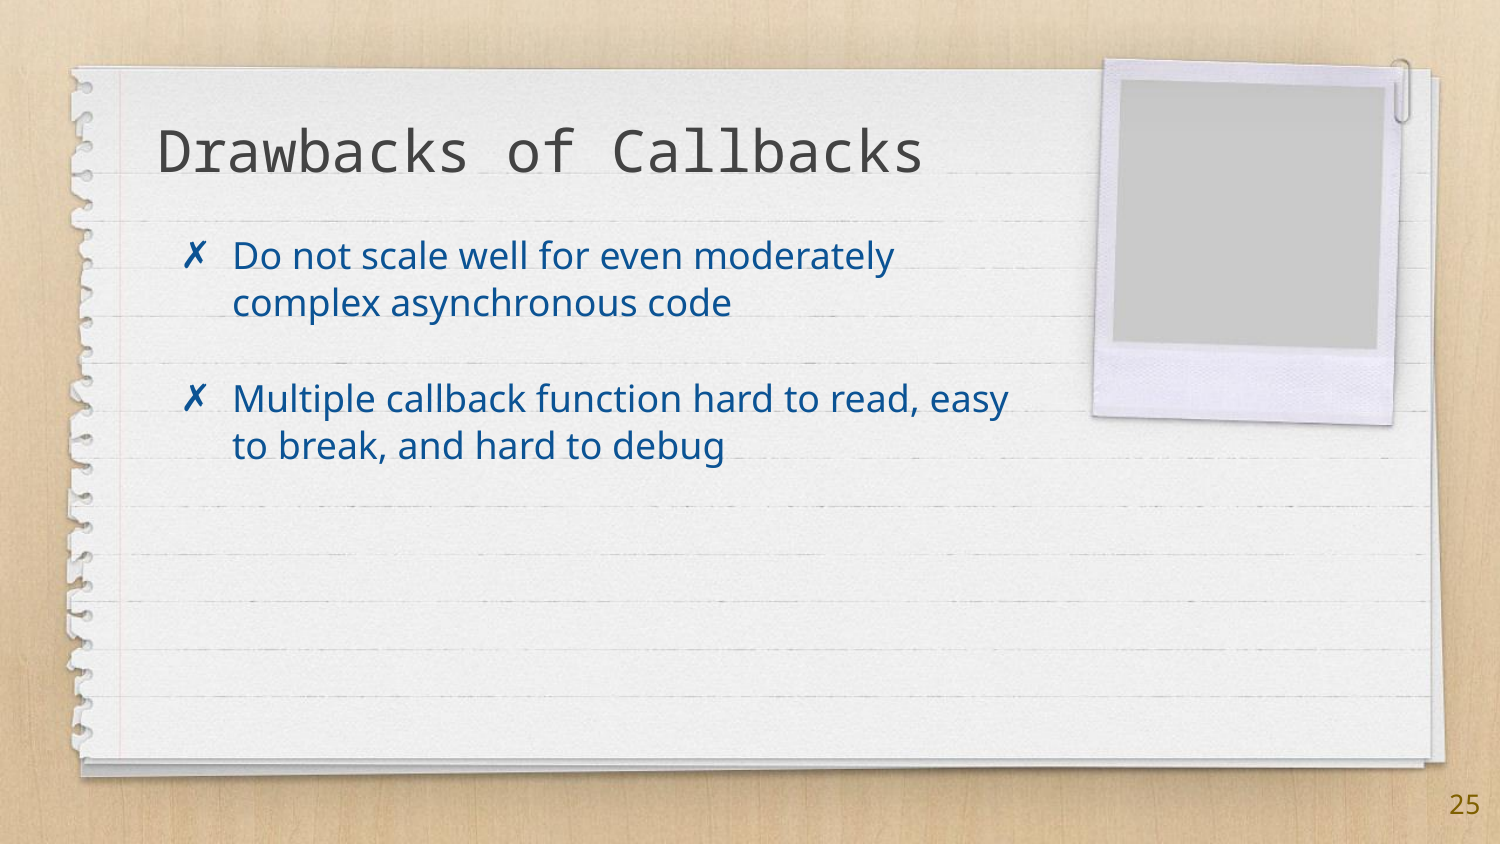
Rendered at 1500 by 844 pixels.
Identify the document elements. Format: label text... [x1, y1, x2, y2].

picture [0, 0, 1500, 844]
slide_number 25 [1429, 767, 1500, 844]
title Drawbacks of Callbacks [142, 58, 1066, 200]
list Do not scale well for even moderately complex asynchronous code Multiple callback function hard to read, easy to break, and hard to debug [142, 214, 1066, 717]
